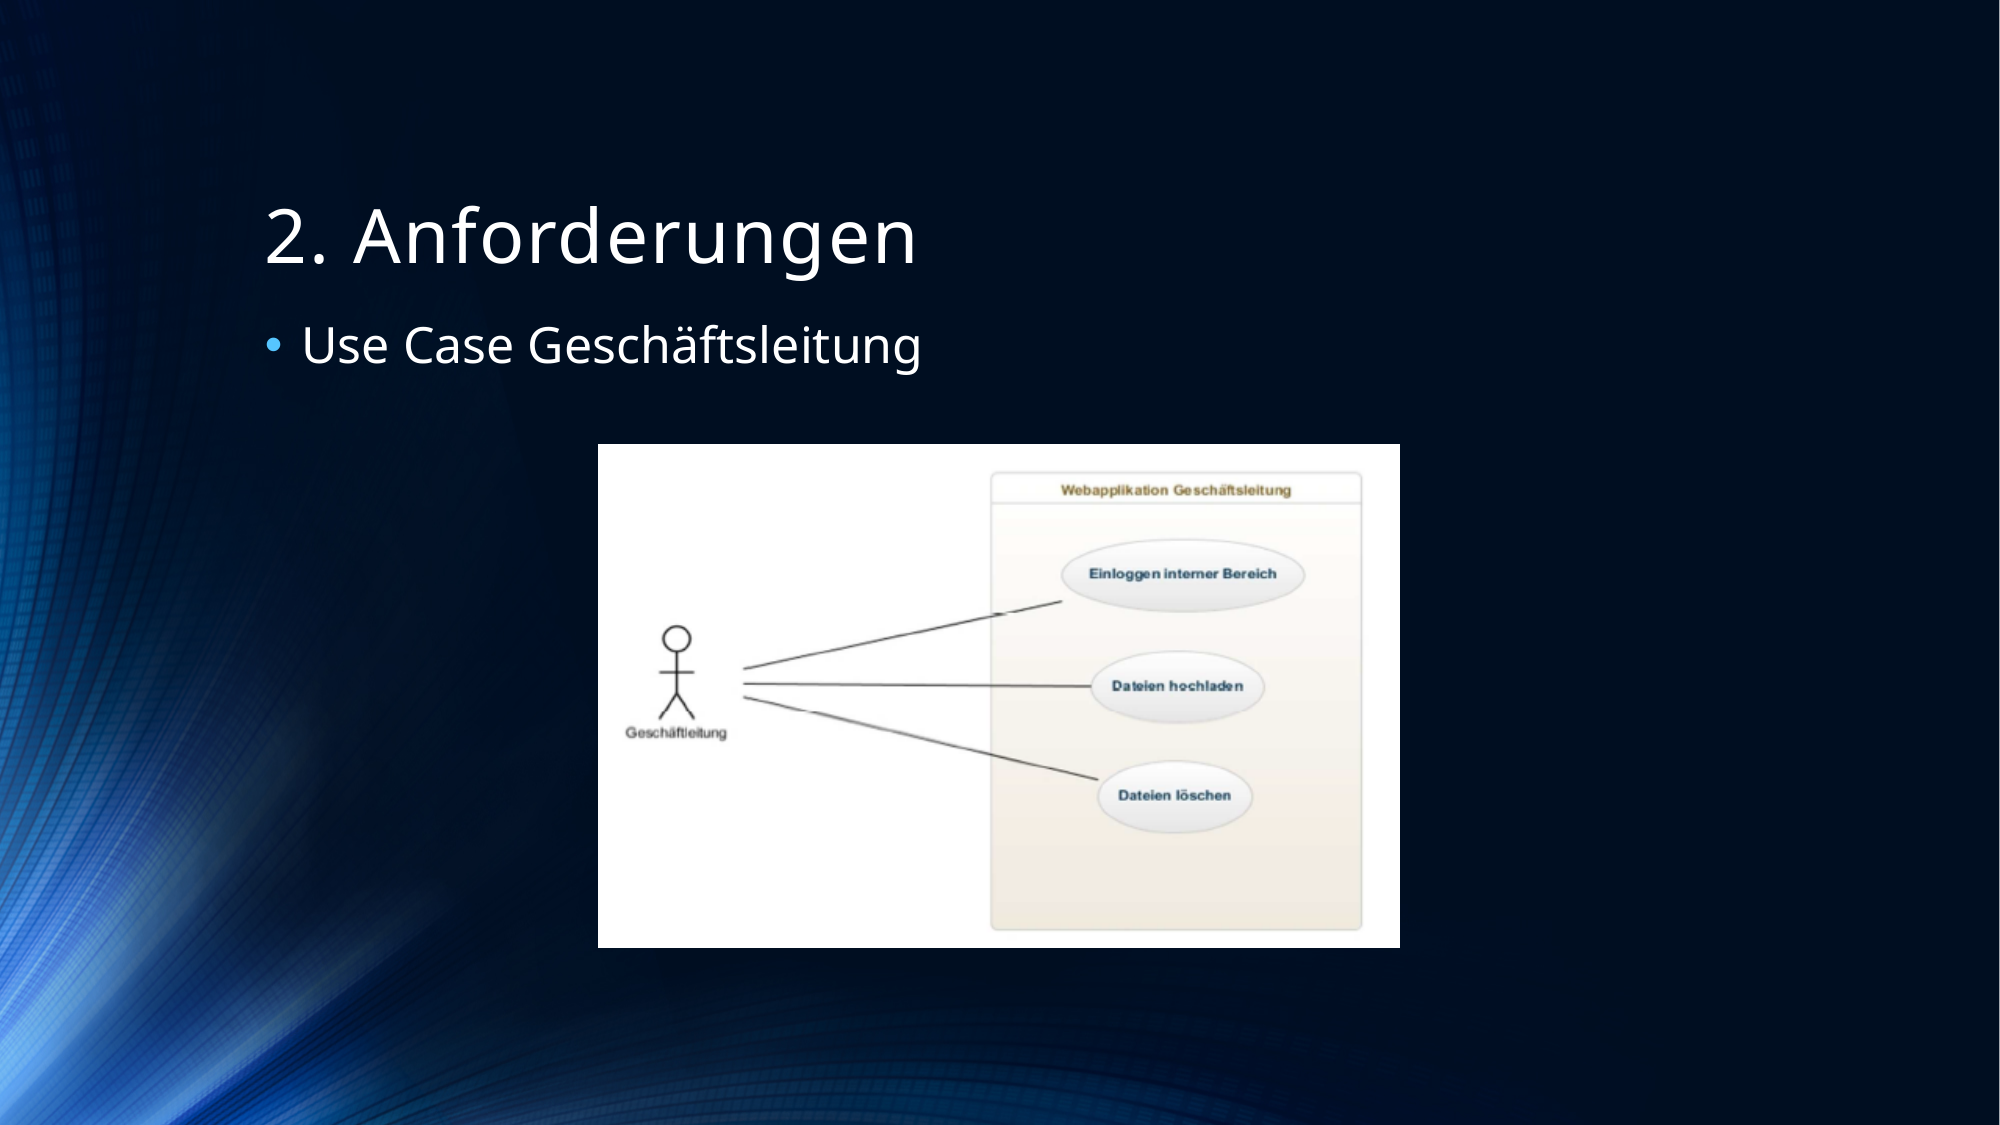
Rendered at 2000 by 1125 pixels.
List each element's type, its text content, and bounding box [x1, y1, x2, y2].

list Use Case Geschäftsleitung [249, 312, 1749, 988]
picture [0, 0, 2000, 1125]
title 2. Anforderungen [249, 62, 1750, 288]
